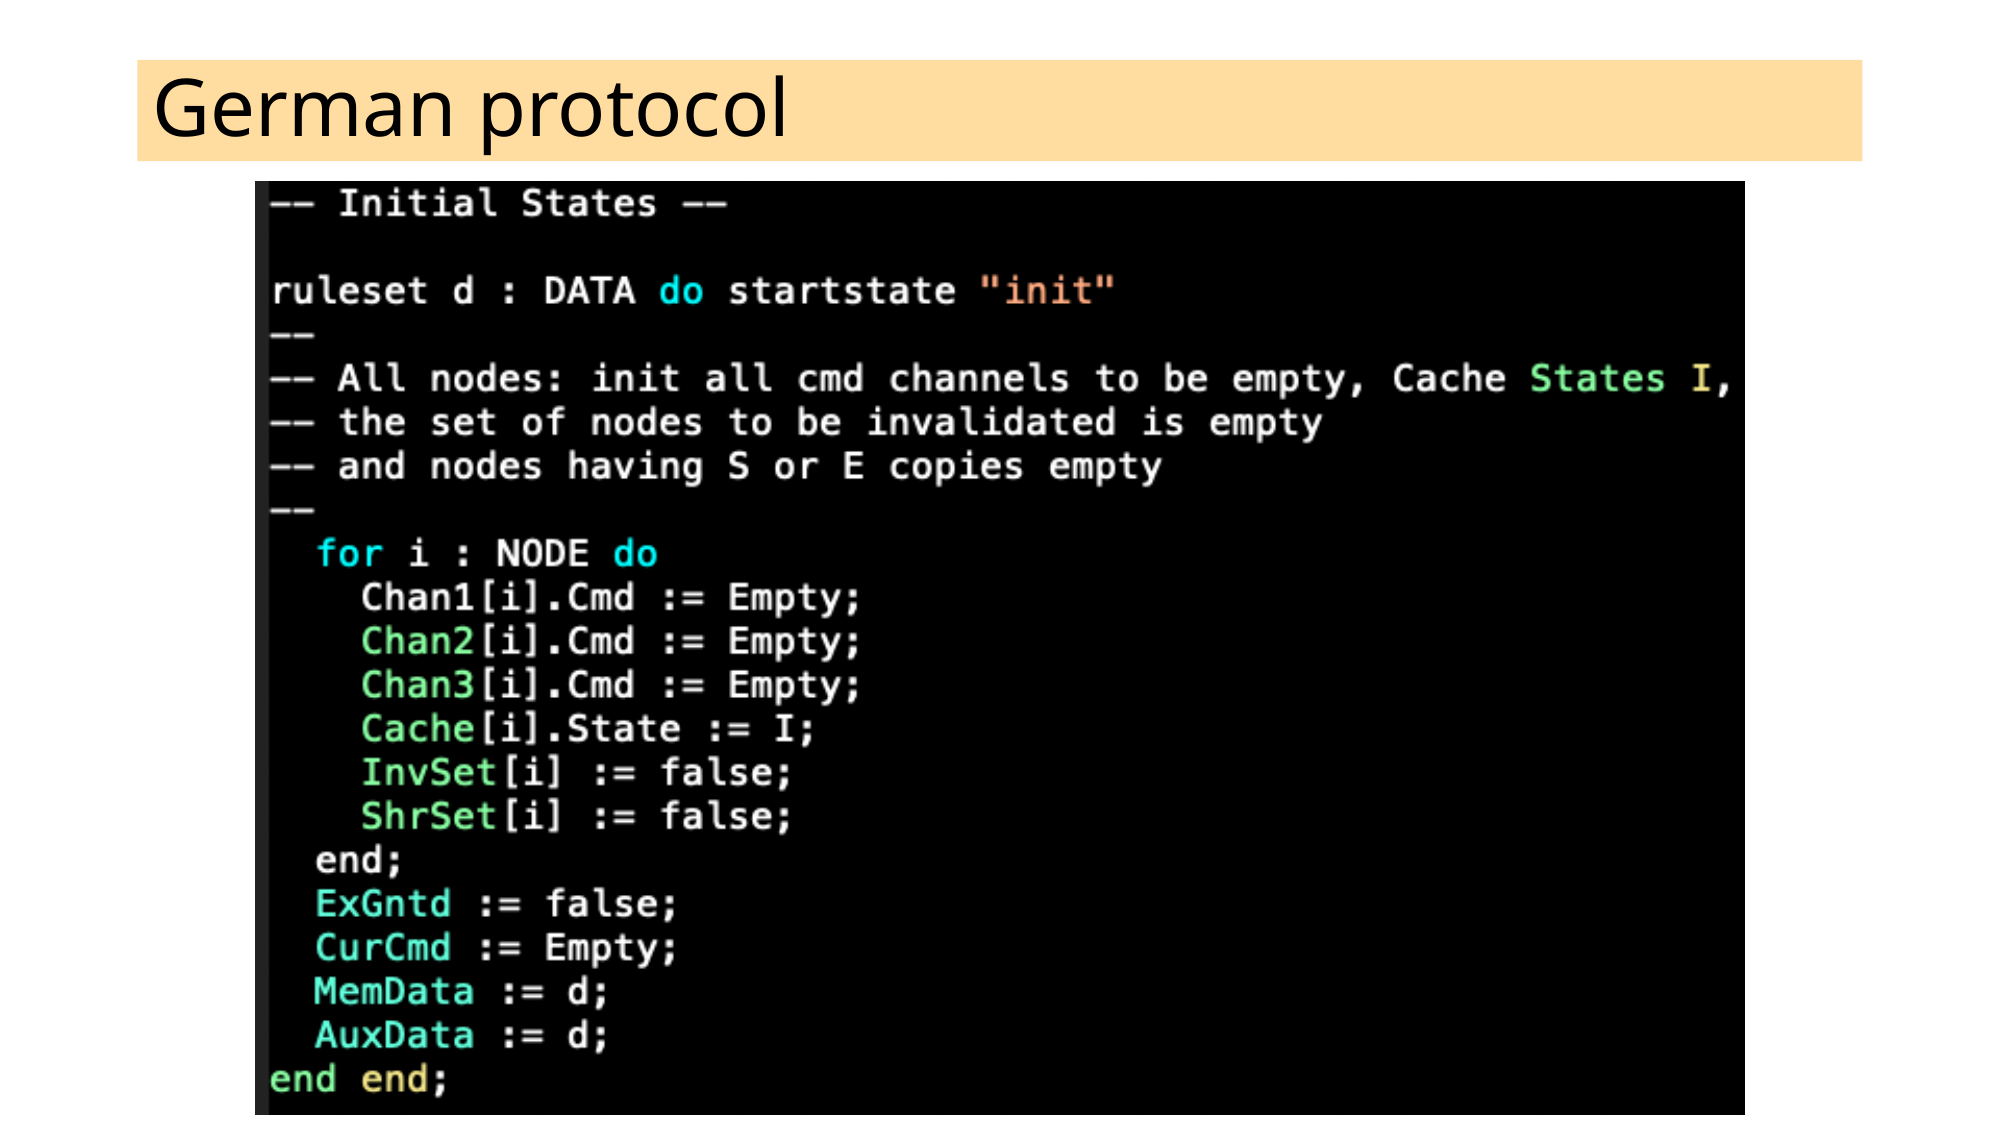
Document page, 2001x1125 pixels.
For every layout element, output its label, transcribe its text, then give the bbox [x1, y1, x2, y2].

title German protocol [137, 59, 1863, 162]
picture [255, 181, 1745, 1115]
